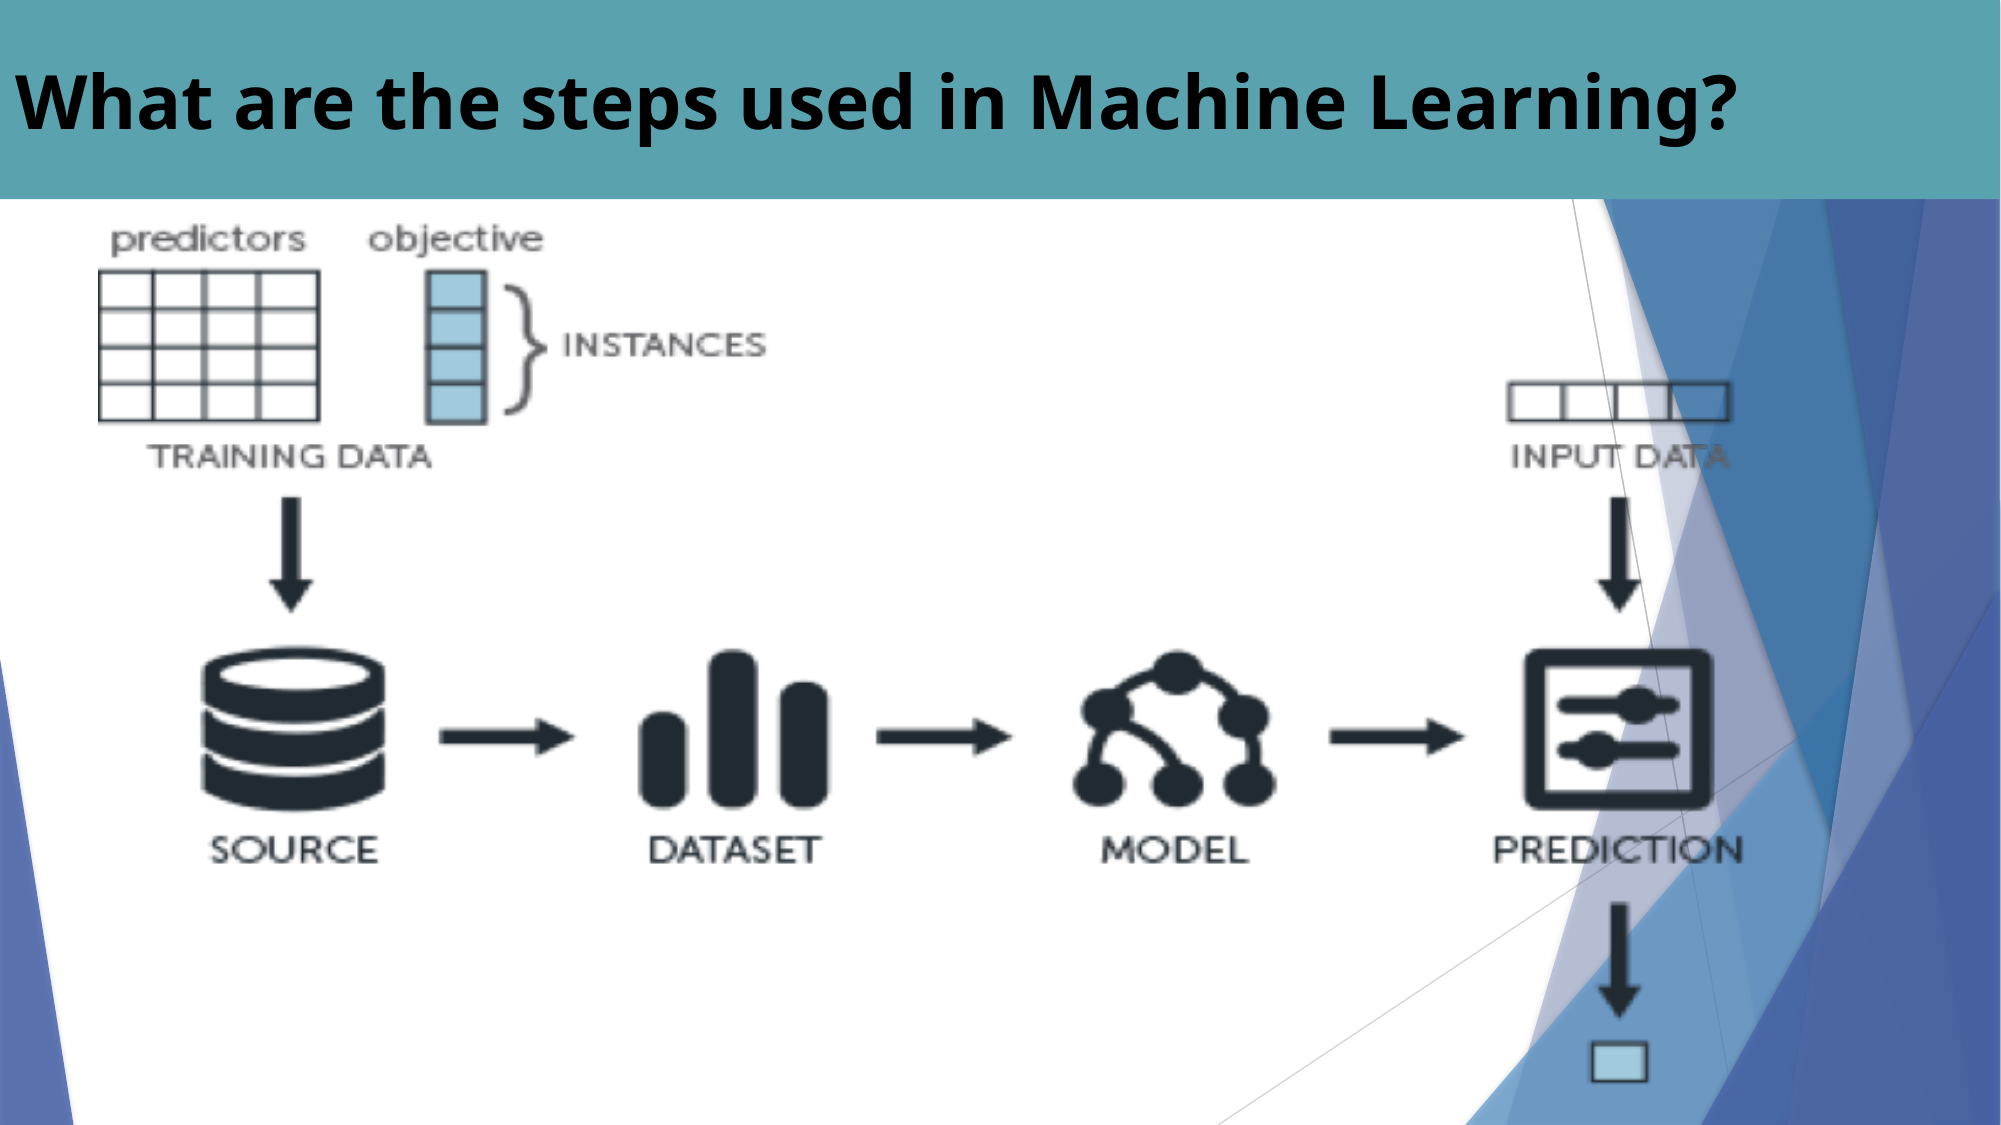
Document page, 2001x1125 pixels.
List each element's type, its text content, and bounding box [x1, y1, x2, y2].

title What are the steps used in Machine Learning? [0, 0, 2000, 200]
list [97, 198, 1747, 1087]
